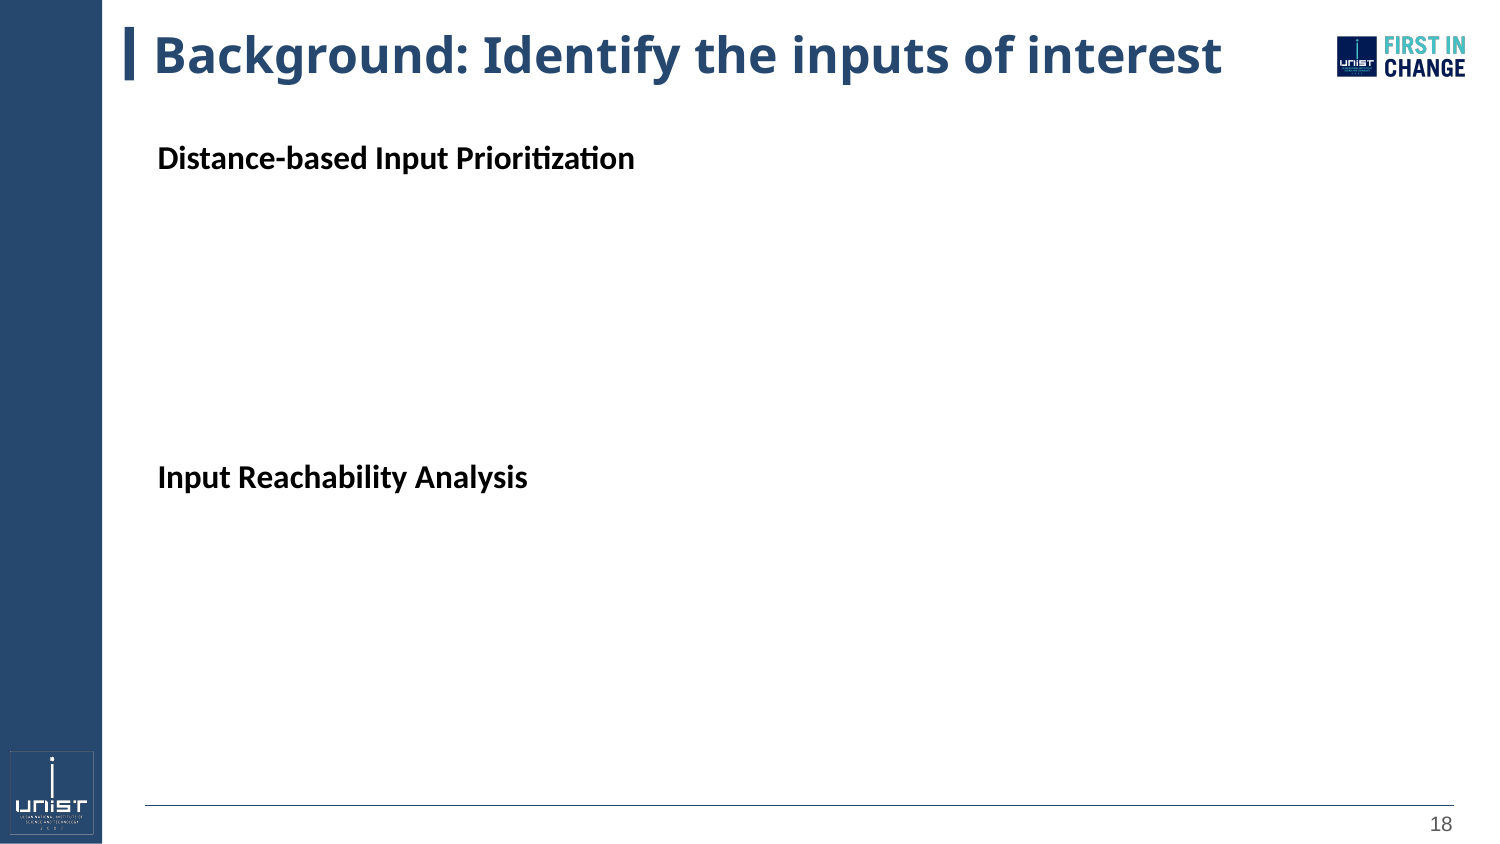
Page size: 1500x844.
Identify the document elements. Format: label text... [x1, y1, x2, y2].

text_box Background: Identify the inputs of interest [142, 17, 1287, 121]
picture [6, 739, 102, 838]
text_box [0, 0, 103, 844]
slide_number 18 [1377, 790, 1468, 844]
picture [1336, 35, 1466, 78]
text_box Distance-based Input Prioritization Input Reachability Analysis [142, 121, 1378, 752]
text_box [124, 26, 134, 81]
